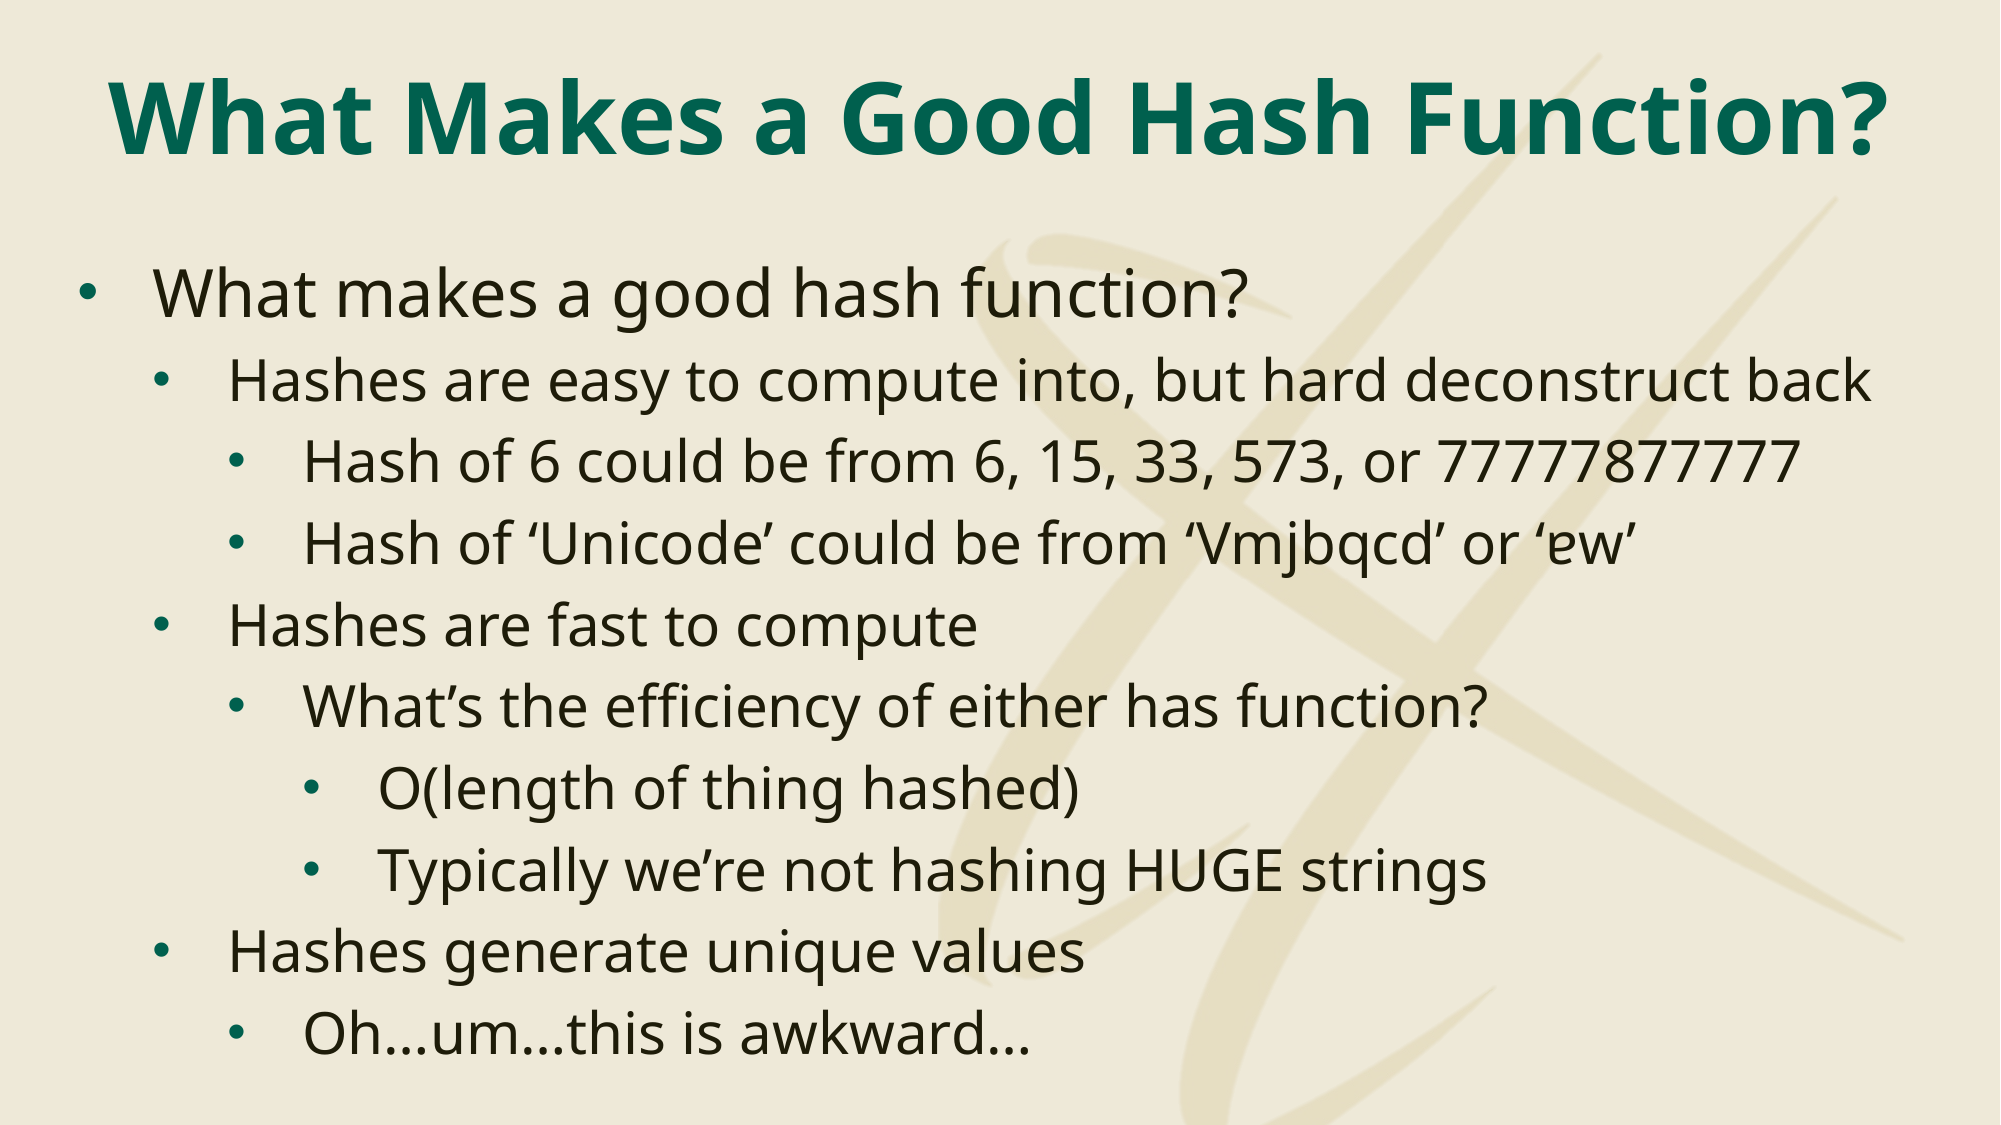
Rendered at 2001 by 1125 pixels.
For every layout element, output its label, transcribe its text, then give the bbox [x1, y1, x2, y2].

title What Makes a Good Hash Function? [51, 0, 938, 244]
picture [938, 0, 1949, 1125]
text_box What makes a good hash function? Hashes are easy to compute into, but hard deconstruct back Hash of 6 could be from 6, 15, 33, 573, or 77777877777 Hash of ‘Unicode’ could be from ‘Vmjbqcd’ or ‘ɐw’ Hashes are fast to compute What’s the efficiency of either has function? O(length of thing hashed) Typically we’re not hashing HUGE strings Hashes generate unique values Oh…um…this is awkward… [62, 243, 938, 1125]
